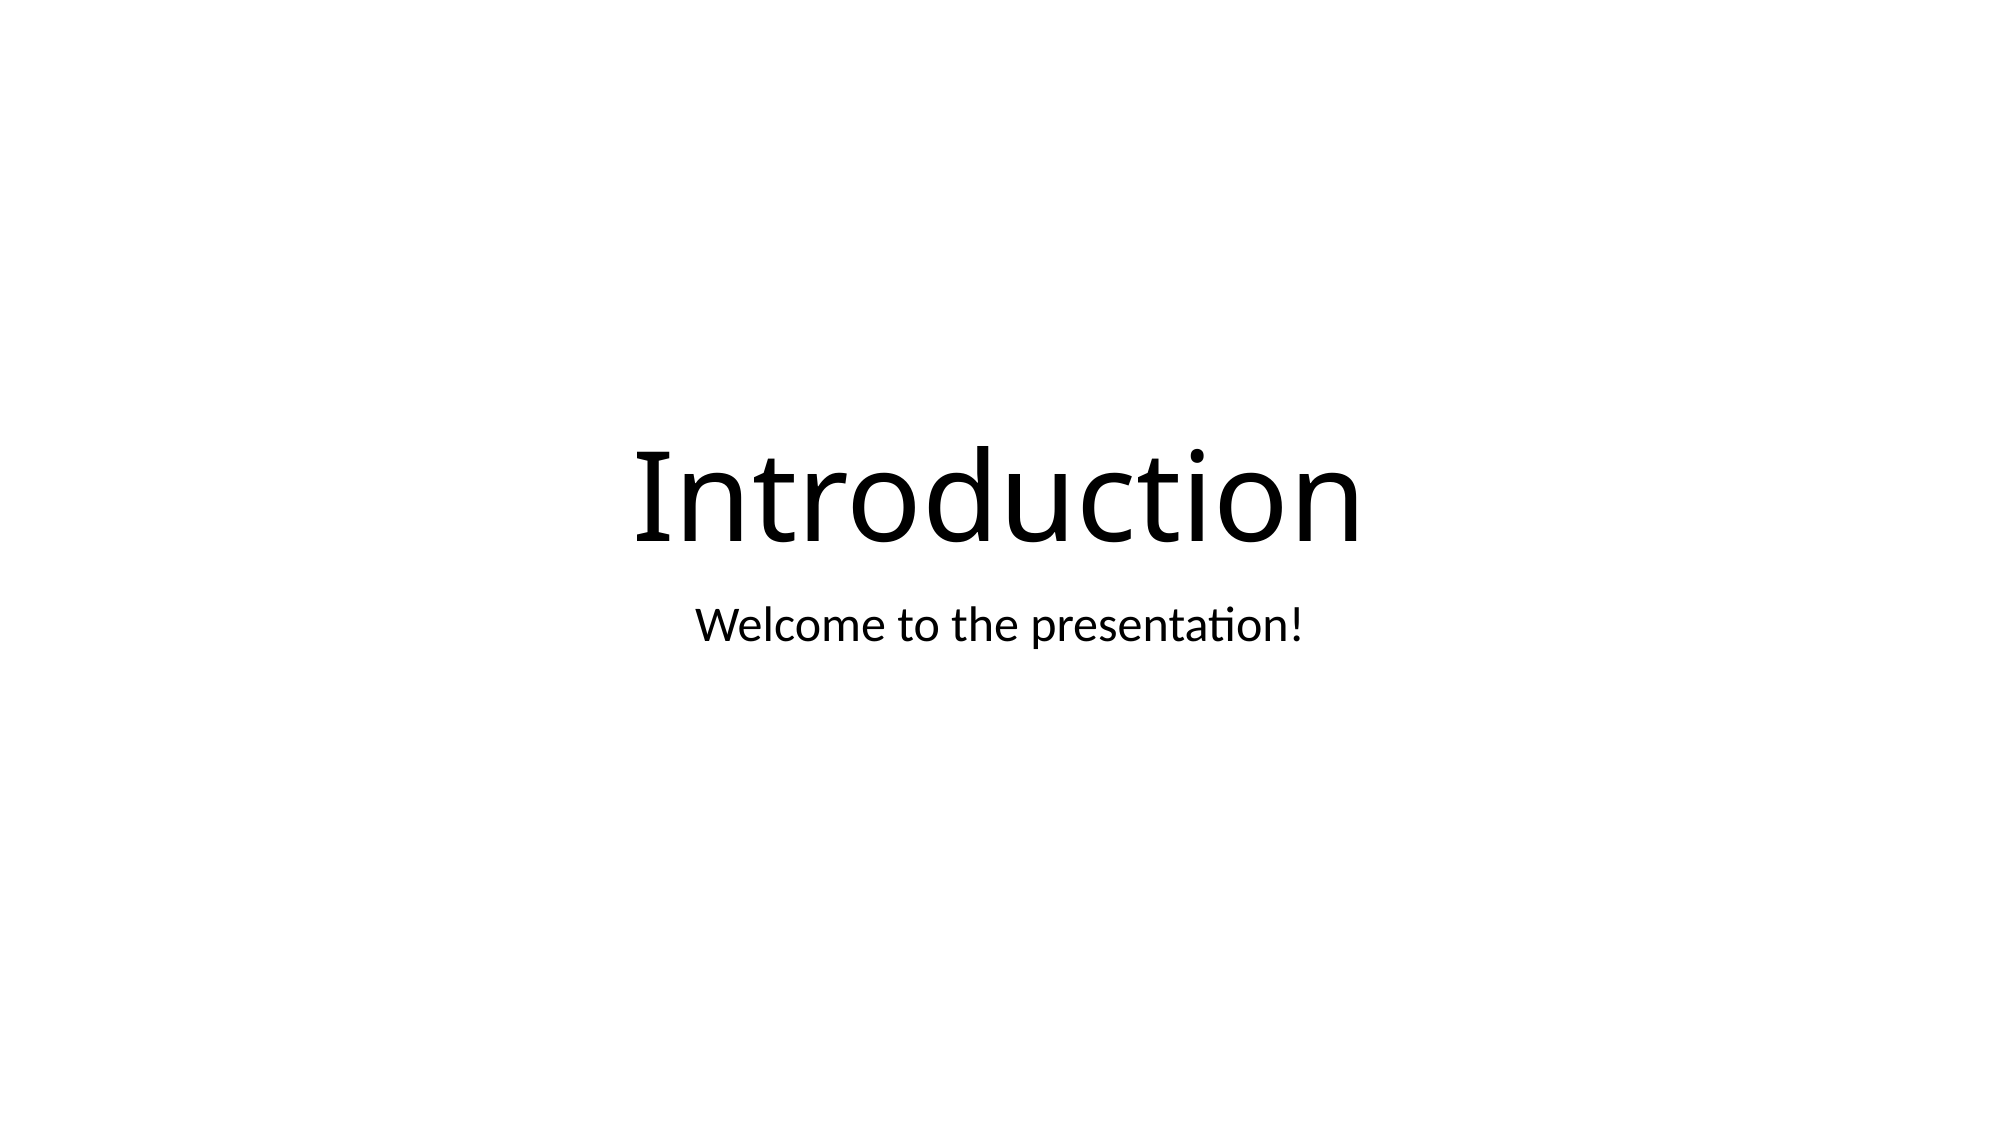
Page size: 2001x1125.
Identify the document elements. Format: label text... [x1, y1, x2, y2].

title Introduction [249, 184, 1750, 576]
subtitle Welcome to the presentation! [249, 590, 1750, 863]
